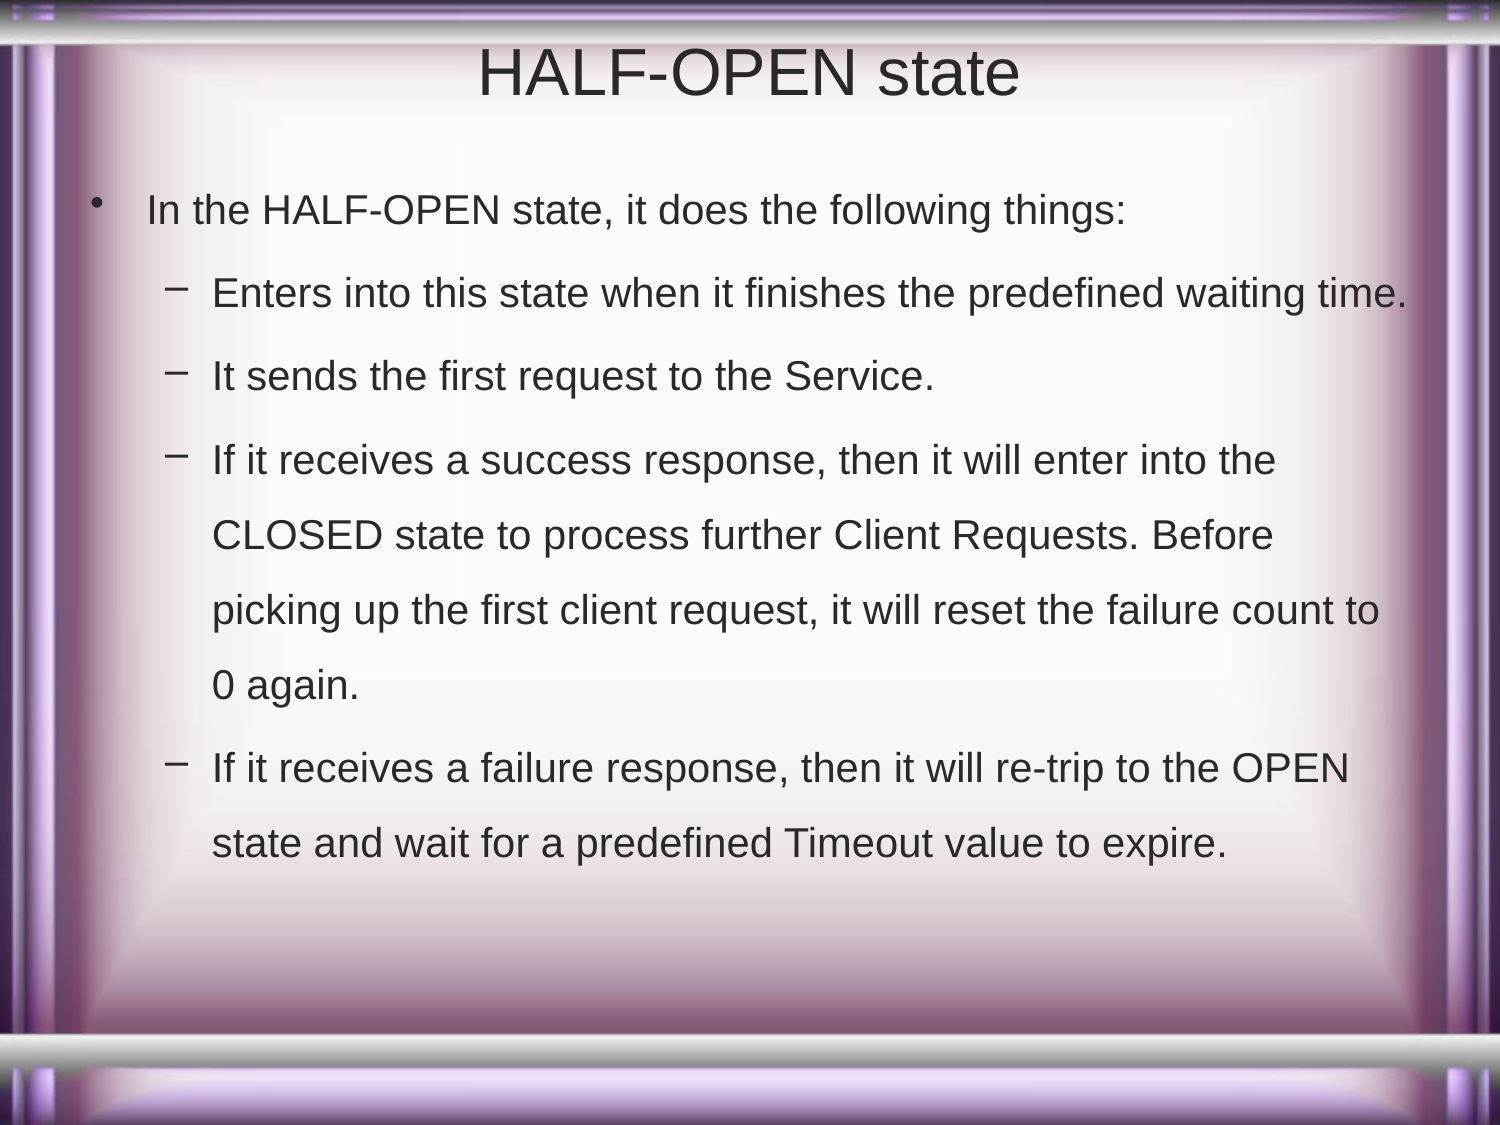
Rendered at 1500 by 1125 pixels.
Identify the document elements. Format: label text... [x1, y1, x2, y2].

picture [0, 0, 1500, 1125]
title HALF-OPEN state [75, 75, 1425, 143]
list In the HALF-OPEN state, it does the following things: Enters into this state when it finishes the predefined waiting time. It sends the first request to the Service. If it receives a success response, then it will enter into the CLOSED state to process further Client Requests. Before picking up the first client request, it will reset the failure count to 0 again. If it receives a failure response, then it will re-trip to the OPEN state and wait for a predefined Timeout value to expire. [75, 174, 1425, 1005]
